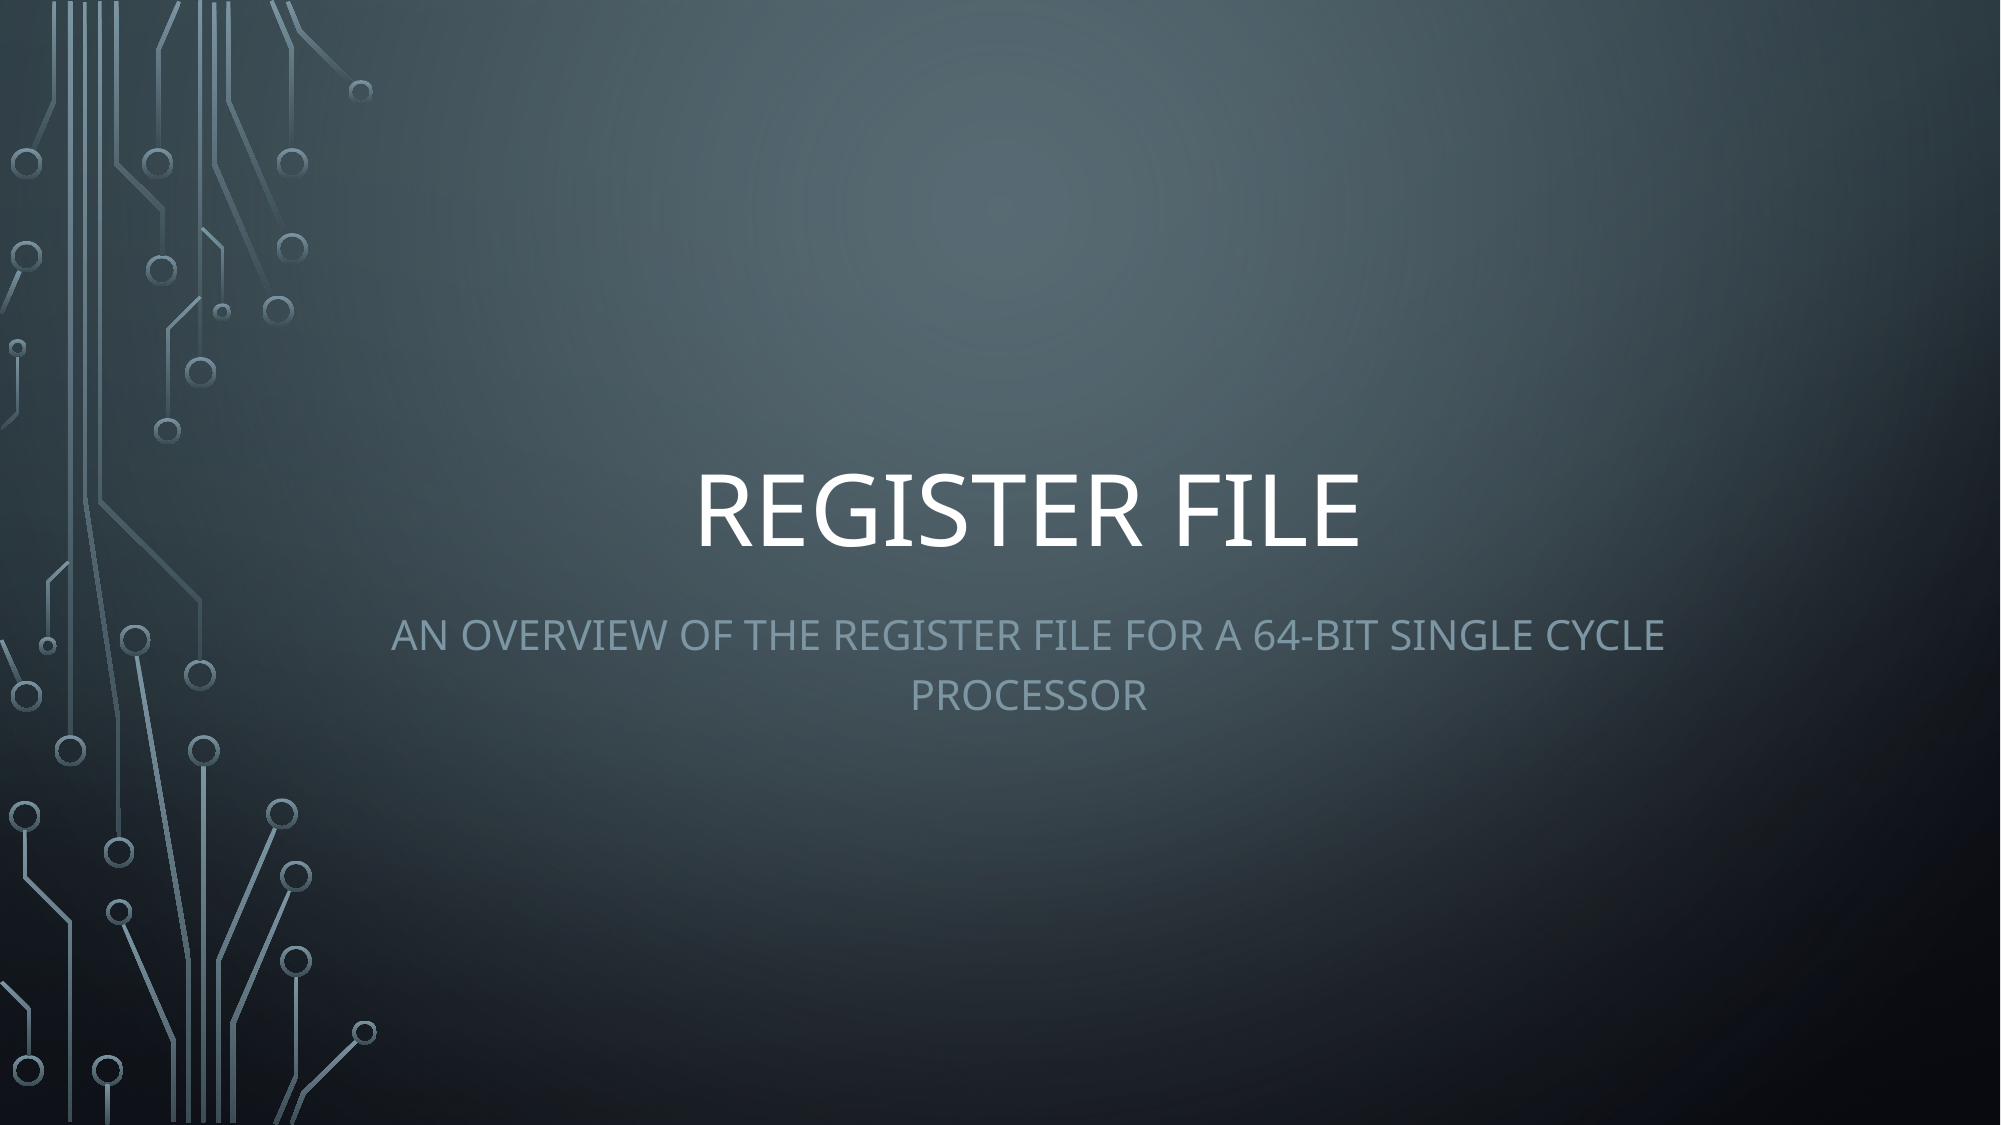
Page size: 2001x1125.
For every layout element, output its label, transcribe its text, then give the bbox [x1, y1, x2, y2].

subtitle An overview of the register file for a 64-bit single cycle processor [307, 590, 1750, 863]
title Register file [307, 184, 1750, 576]
